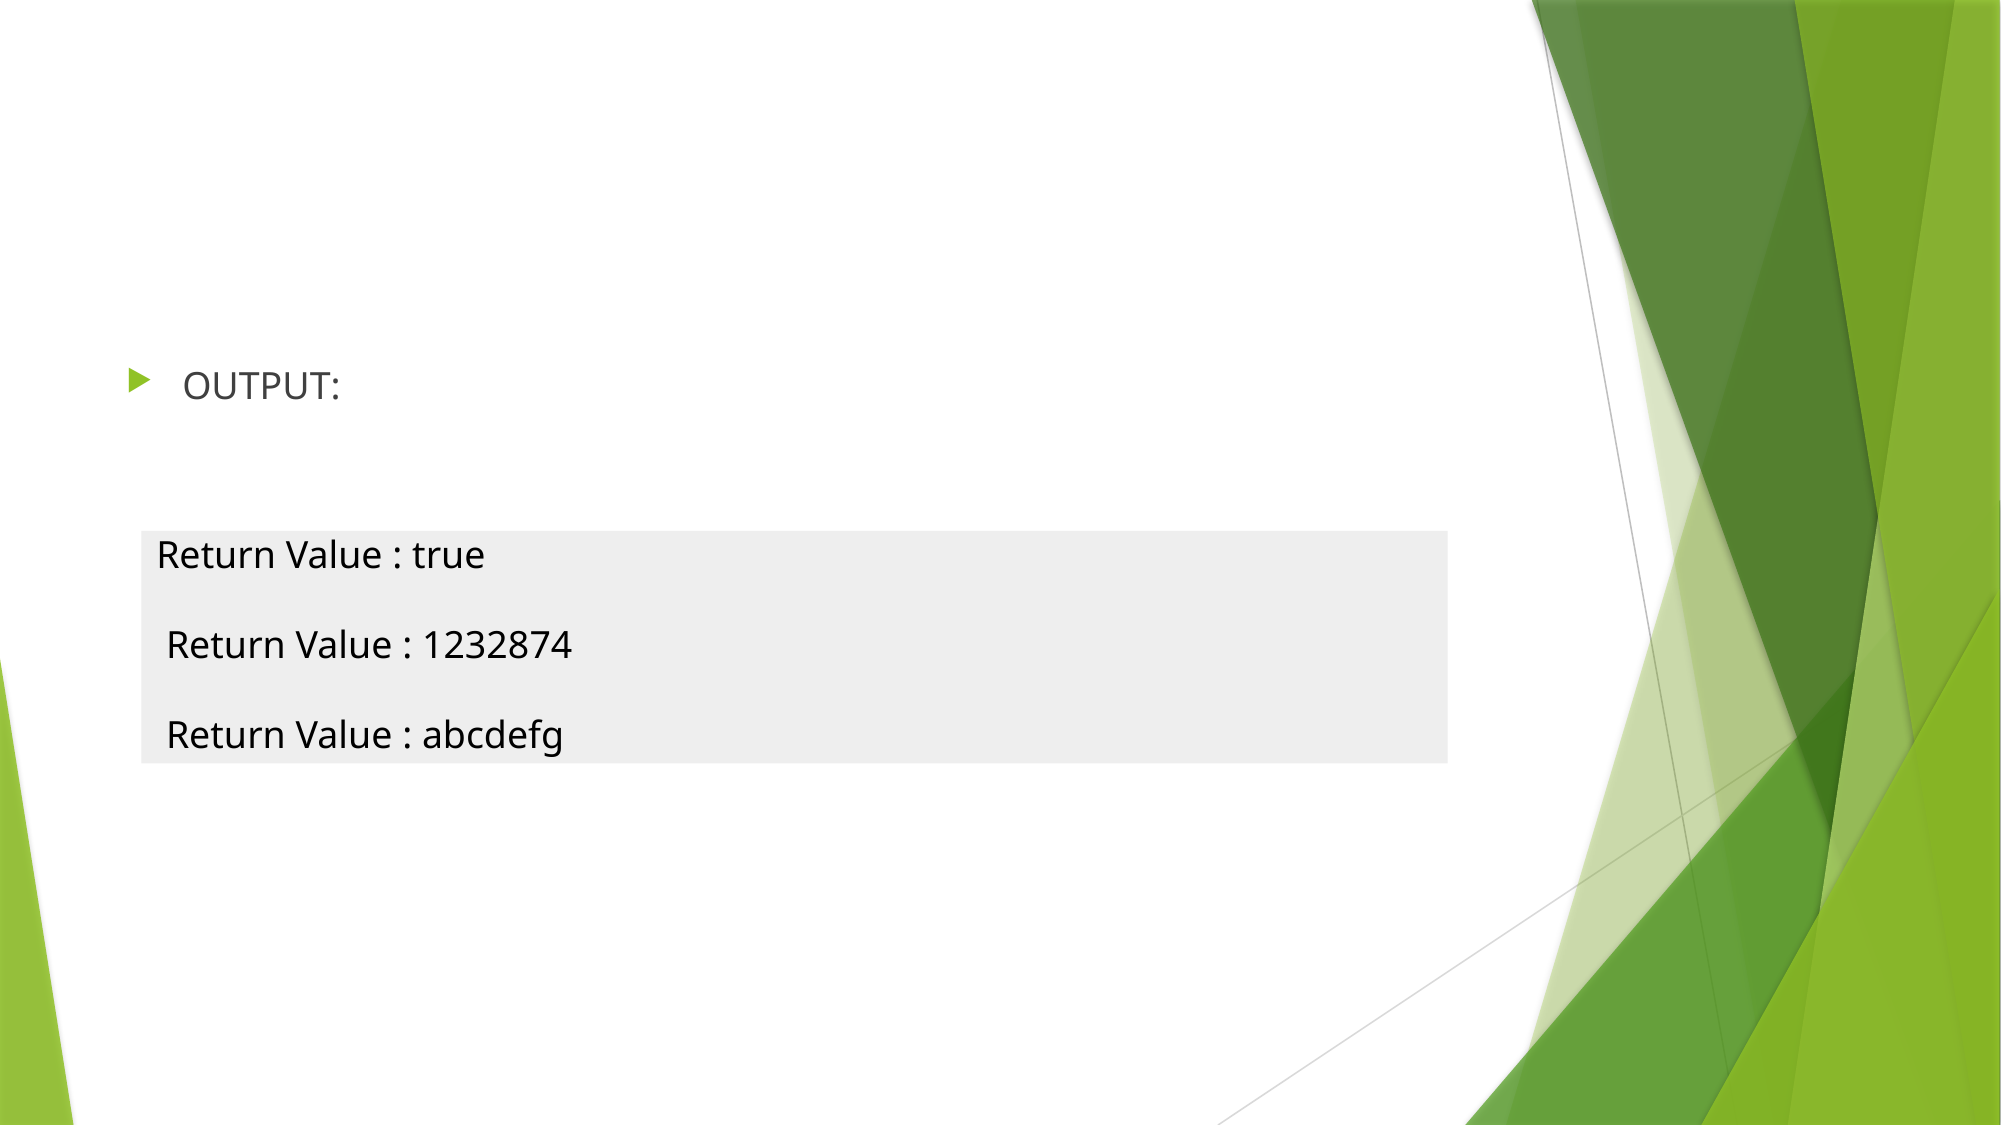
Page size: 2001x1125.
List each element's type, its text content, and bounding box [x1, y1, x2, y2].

text_box Return Value : true Return Value : 1232874 Return Value : abcdefg [141, 530, 1448, 764]
list OUTPUT: [111, 354, 1522, 992]
